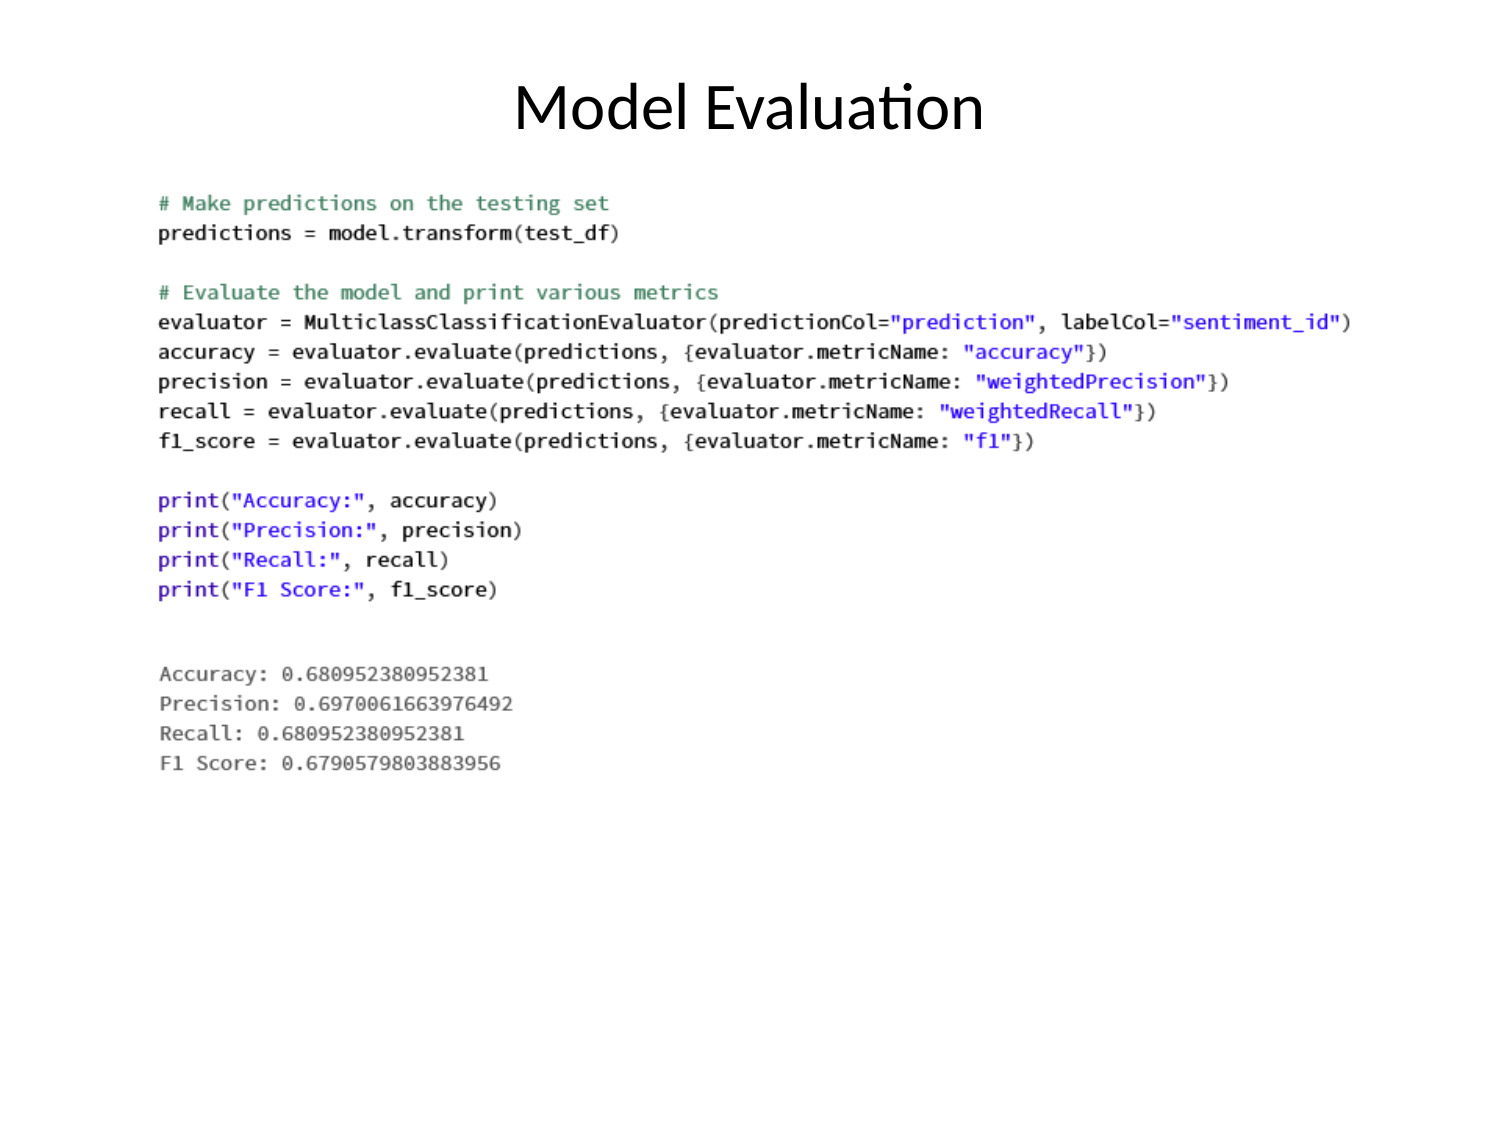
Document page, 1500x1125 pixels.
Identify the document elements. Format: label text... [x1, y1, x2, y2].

picture [147, 184, 1362, 787]
title Model Evaluation [75, 45, 1425, 161]
